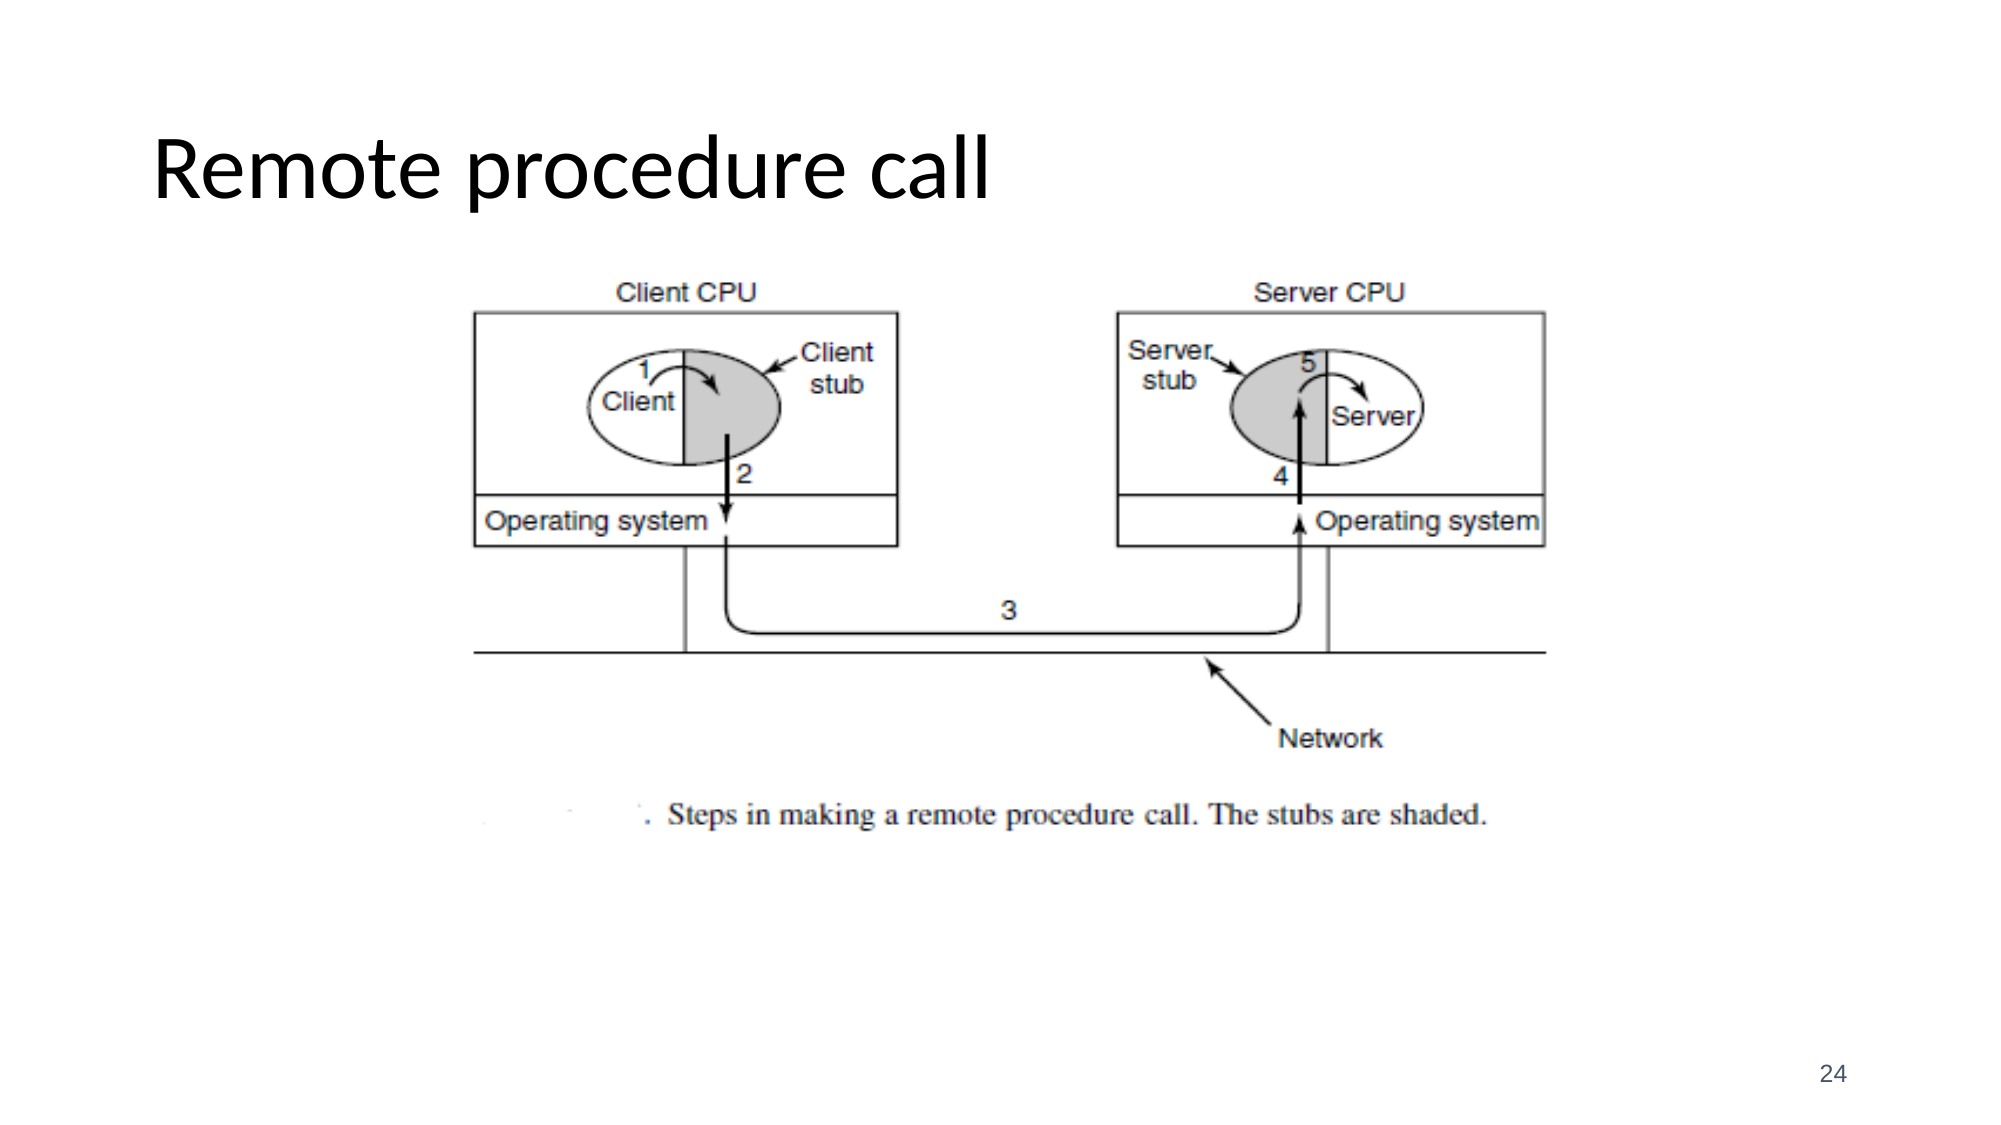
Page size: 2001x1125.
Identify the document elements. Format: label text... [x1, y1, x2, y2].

title Remote procedure call [137, 59, 1863, 278]
slide_number ‹#› [1412, 1042, 1863, 1103]
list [349, 249, 1576, 857]
